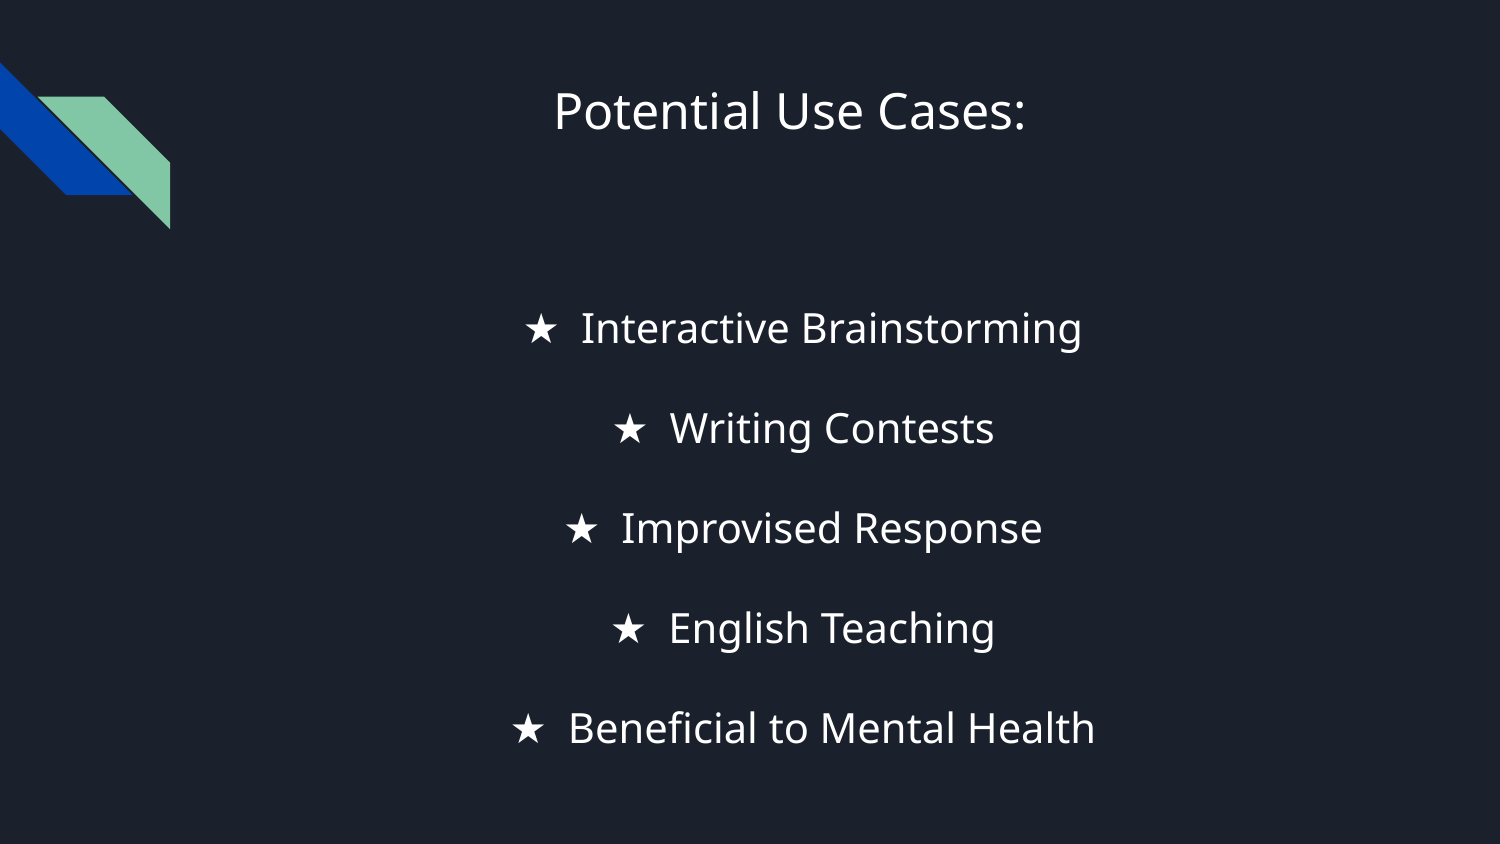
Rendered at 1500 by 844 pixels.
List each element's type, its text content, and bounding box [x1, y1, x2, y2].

title Potential Use Cases: [212, 64, 1368, 215]
text_box Interactive Brainstorming Writing Contests Improvised Response English Teaching Beneficial to Mental Health [212, 255, 1377, 748]
